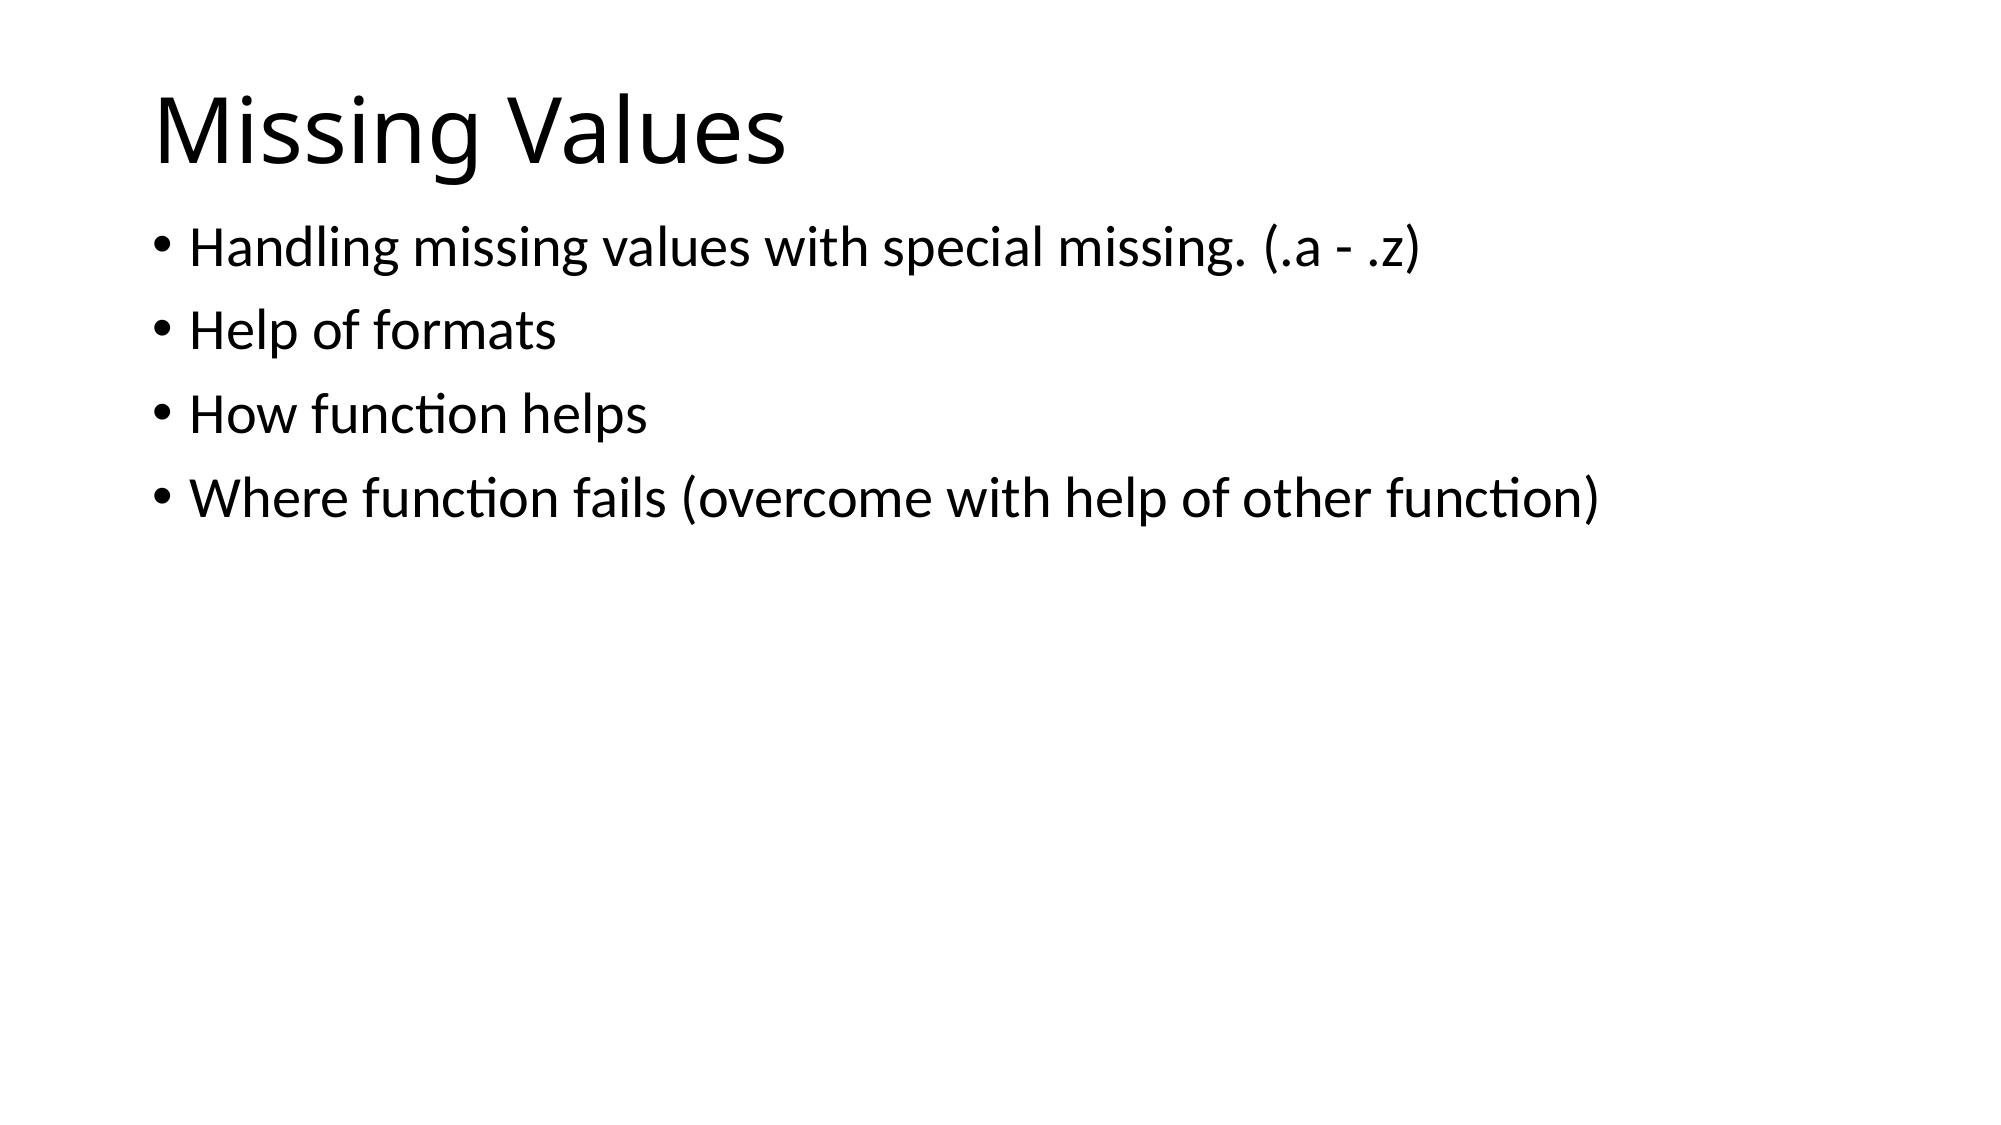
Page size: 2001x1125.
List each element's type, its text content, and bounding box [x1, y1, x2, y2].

title Missing Values [137, 59, 1863, 208]
list Handling missing values with special missing. (.a - .z) Help of formats How function helps Where function fails (overcome with help of other function) [137, 208, 1863, 1014]
